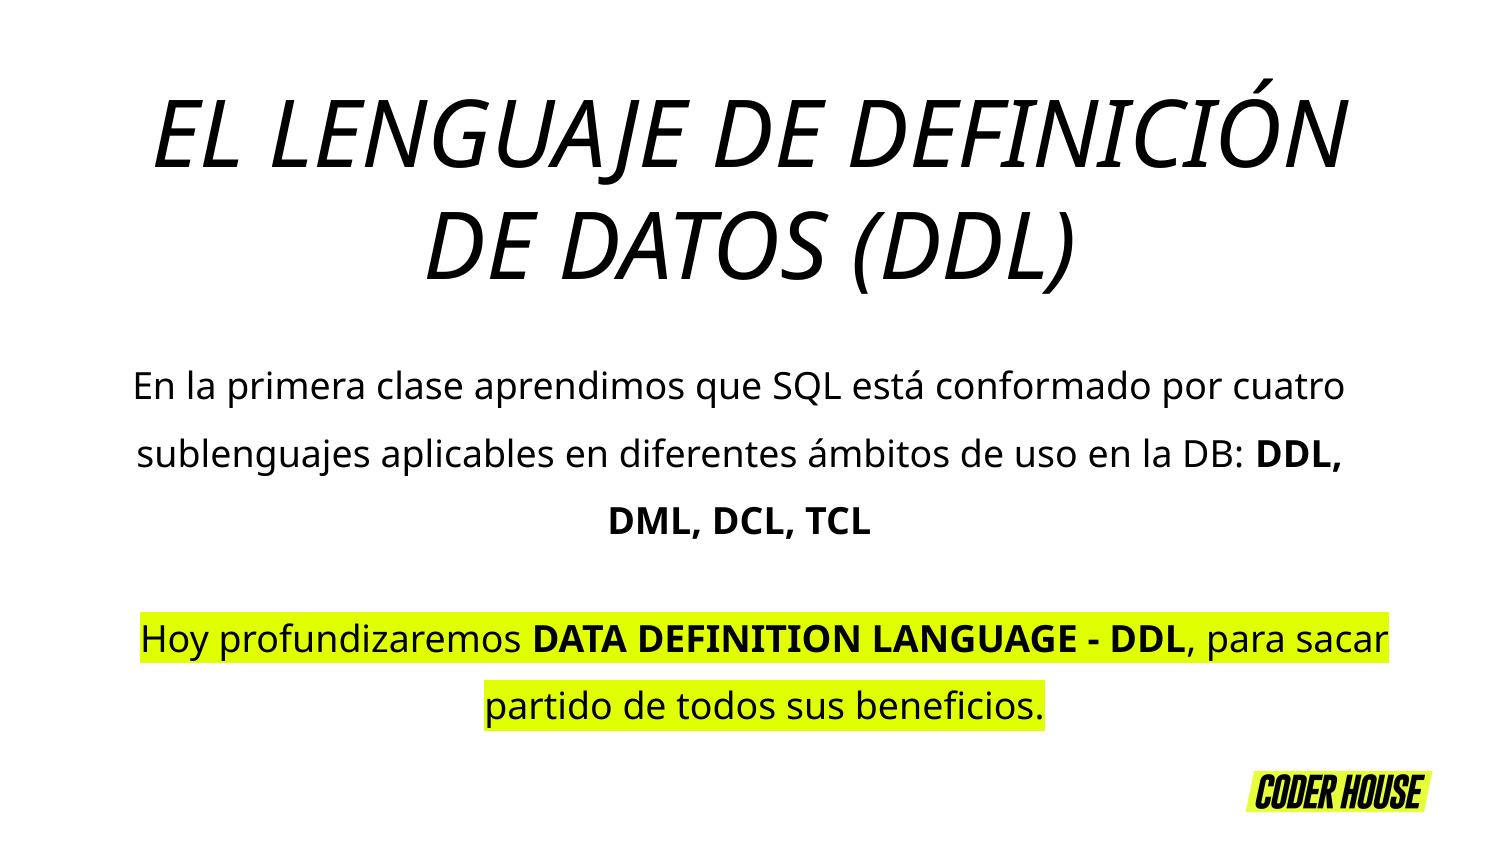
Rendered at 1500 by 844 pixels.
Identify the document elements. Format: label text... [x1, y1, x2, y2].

text_box EL LENGUAJE DE DEFINICIÓN DE DATOS (DDL) [90, 58, 1410, 175]
text_box En la primera clase aprendimos que SQL está conformado por cuatro sublenguajes aplicables en diferentes ámbitos de uso en la DB: DDL, DML, DCL, TCL [69, 306, 1410, 576]
picture [1241, 764, 1437, 819]
text_box Hoy profundizaremos DATA DEFINITION LANGUAGE - DDL, para sacar partido de todos sus beneficios. [90, 577, 1440, 743]
